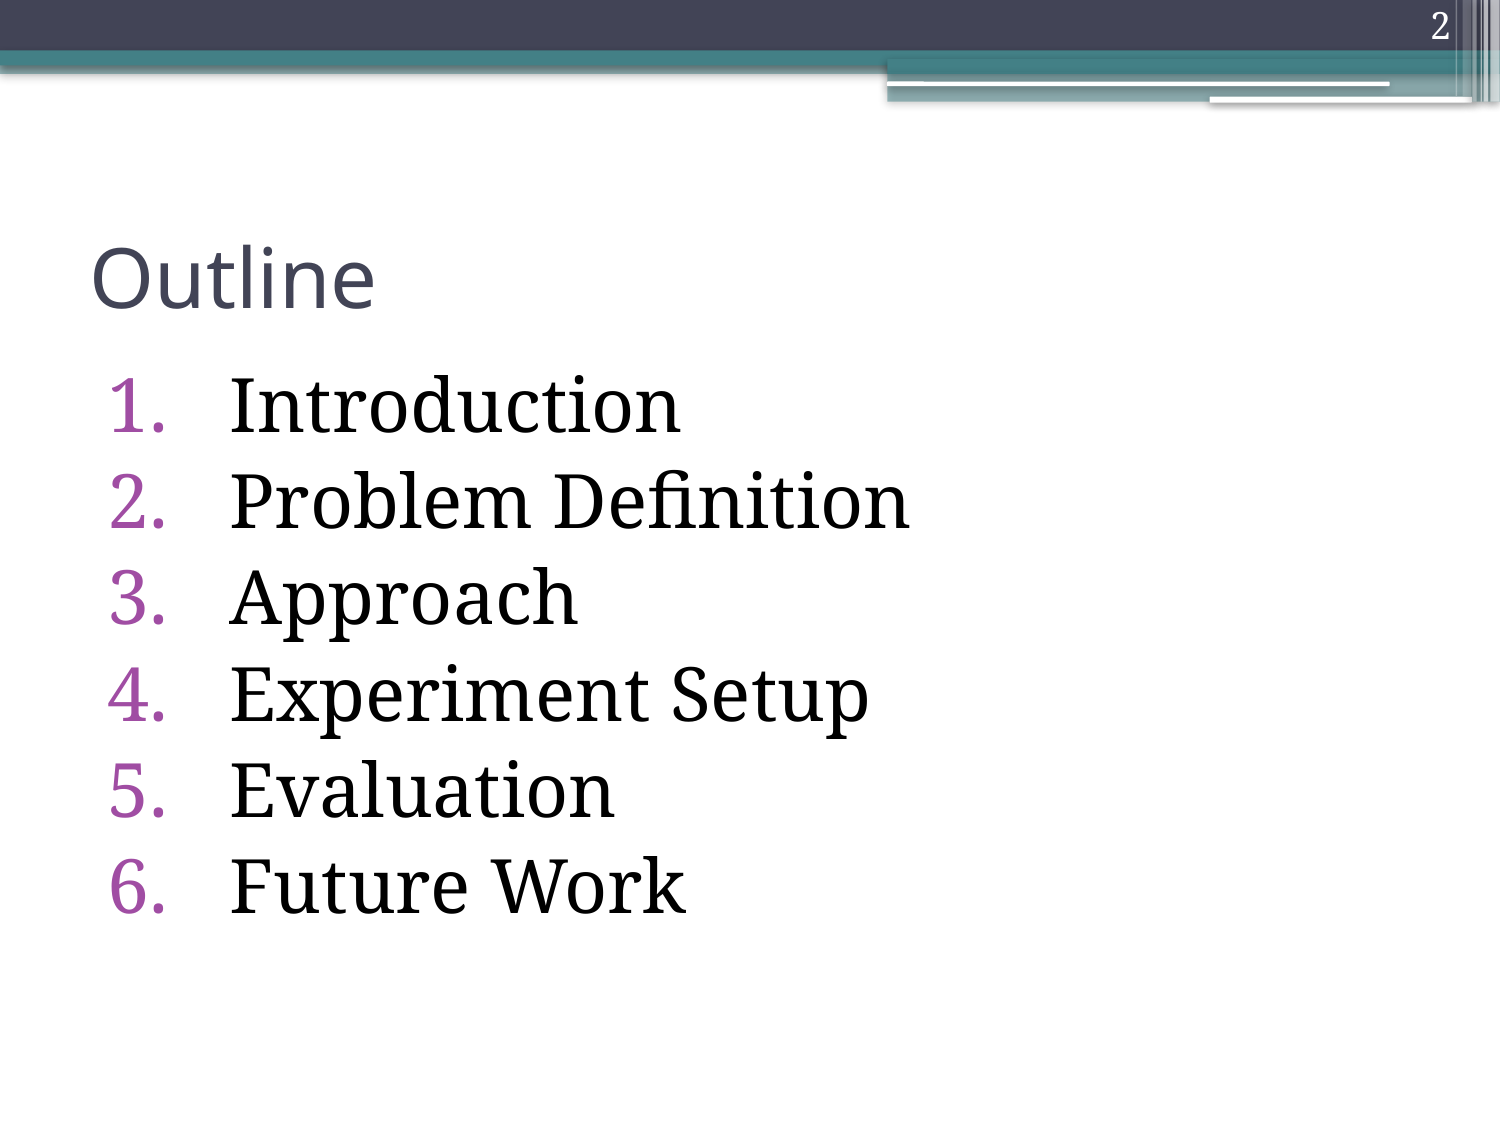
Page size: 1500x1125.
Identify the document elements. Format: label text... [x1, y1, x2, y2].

slide_number 1 [1341, 0, 1466, 61]
title Outline [75, 187, 1425, 349]
list Introduction Problem Definition Approach Experiment Setup Evaluation Future Work [75, 349, 1425, 1060]
